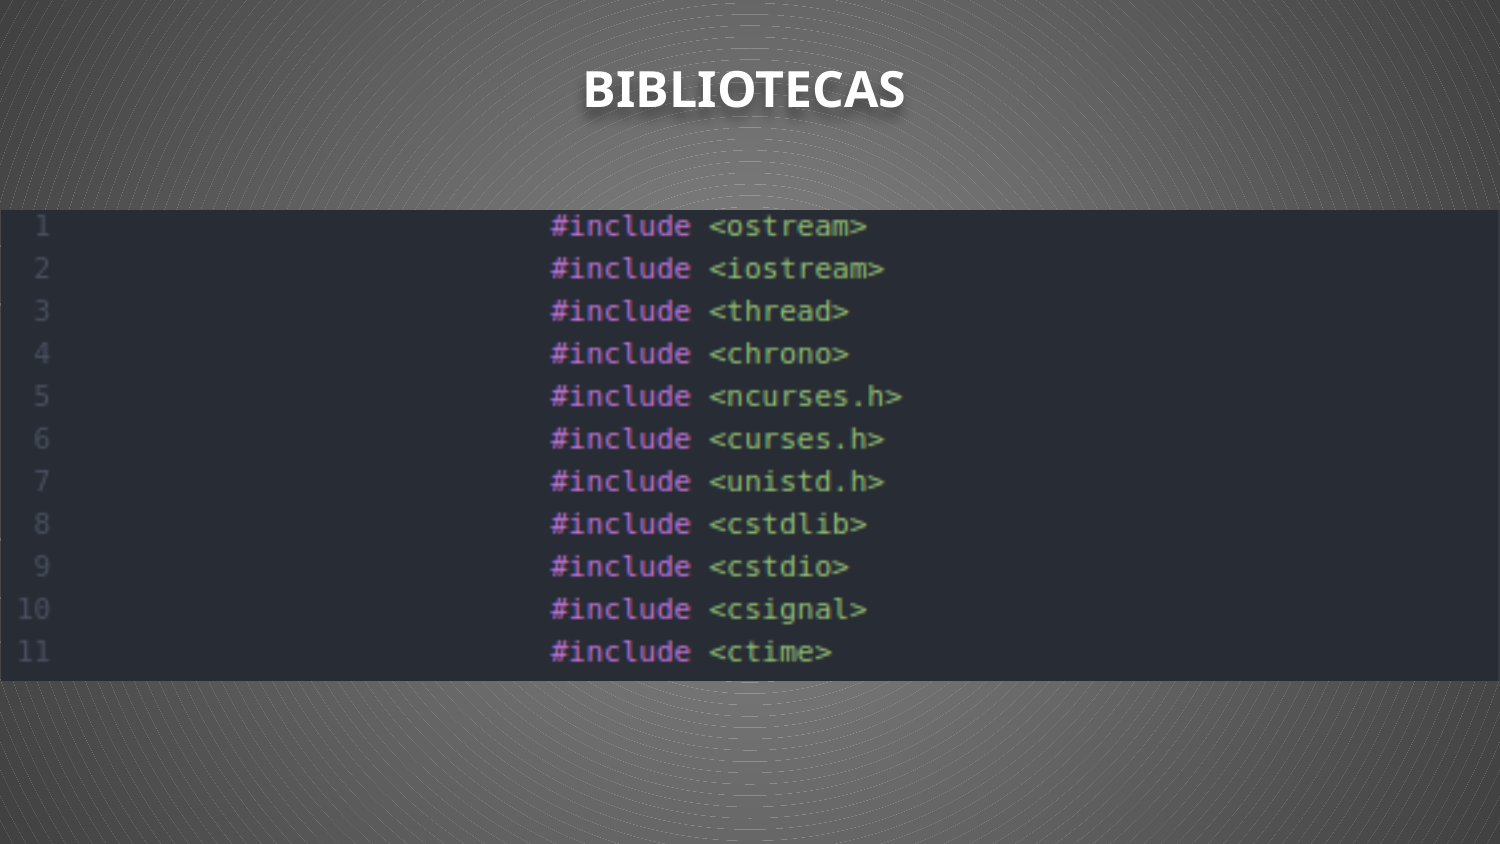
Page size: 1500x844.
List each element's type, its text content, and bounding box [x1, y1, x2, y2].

text_box BIBLIOTECAS [21, 42, 1481, 146]
picture [0, 210, 1500, 681]
